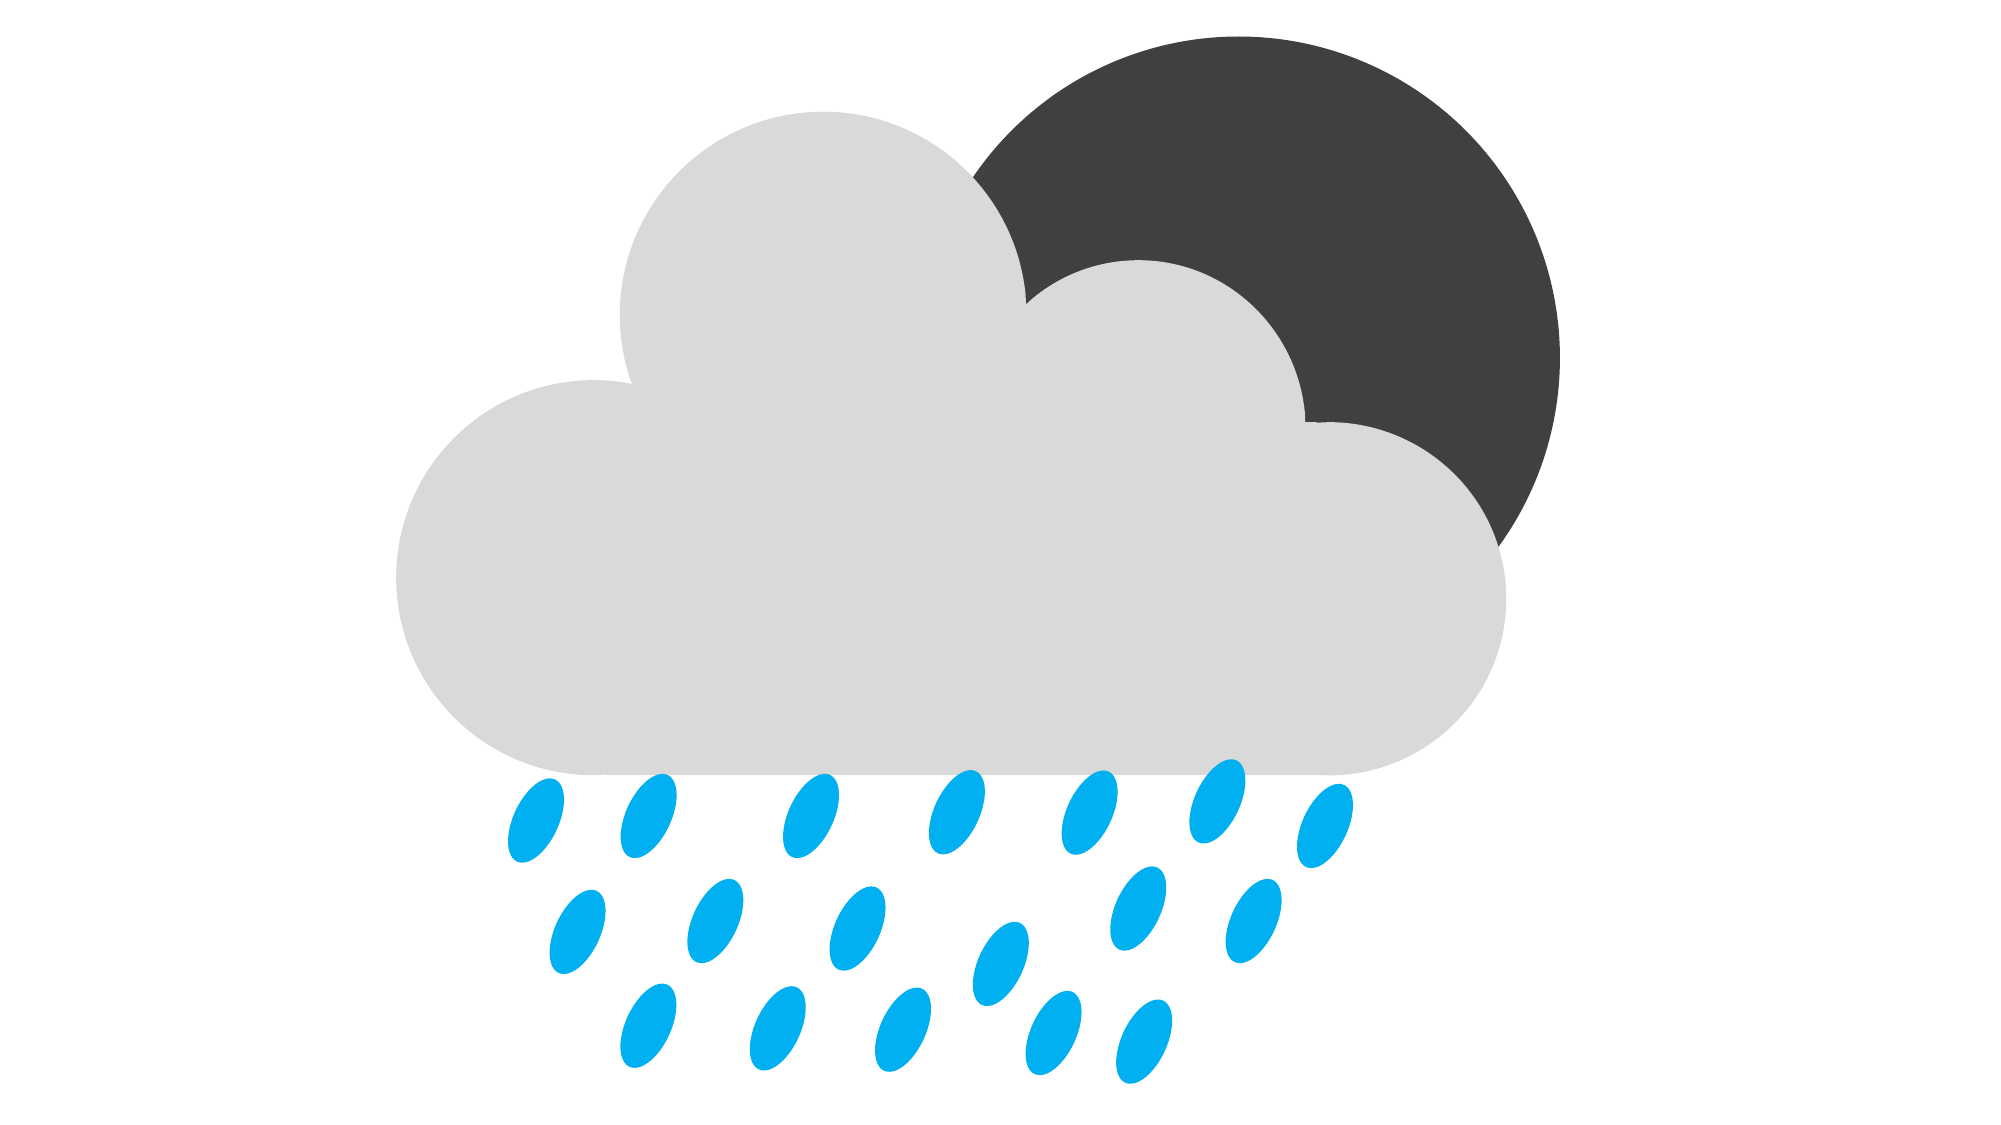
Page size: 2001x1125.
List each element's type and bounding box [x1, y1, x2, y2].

text_box [973, 35, 1561, 547]
text_box [513, 756, 1348, 1087]
text_box [395, 110, 1508, 776]
